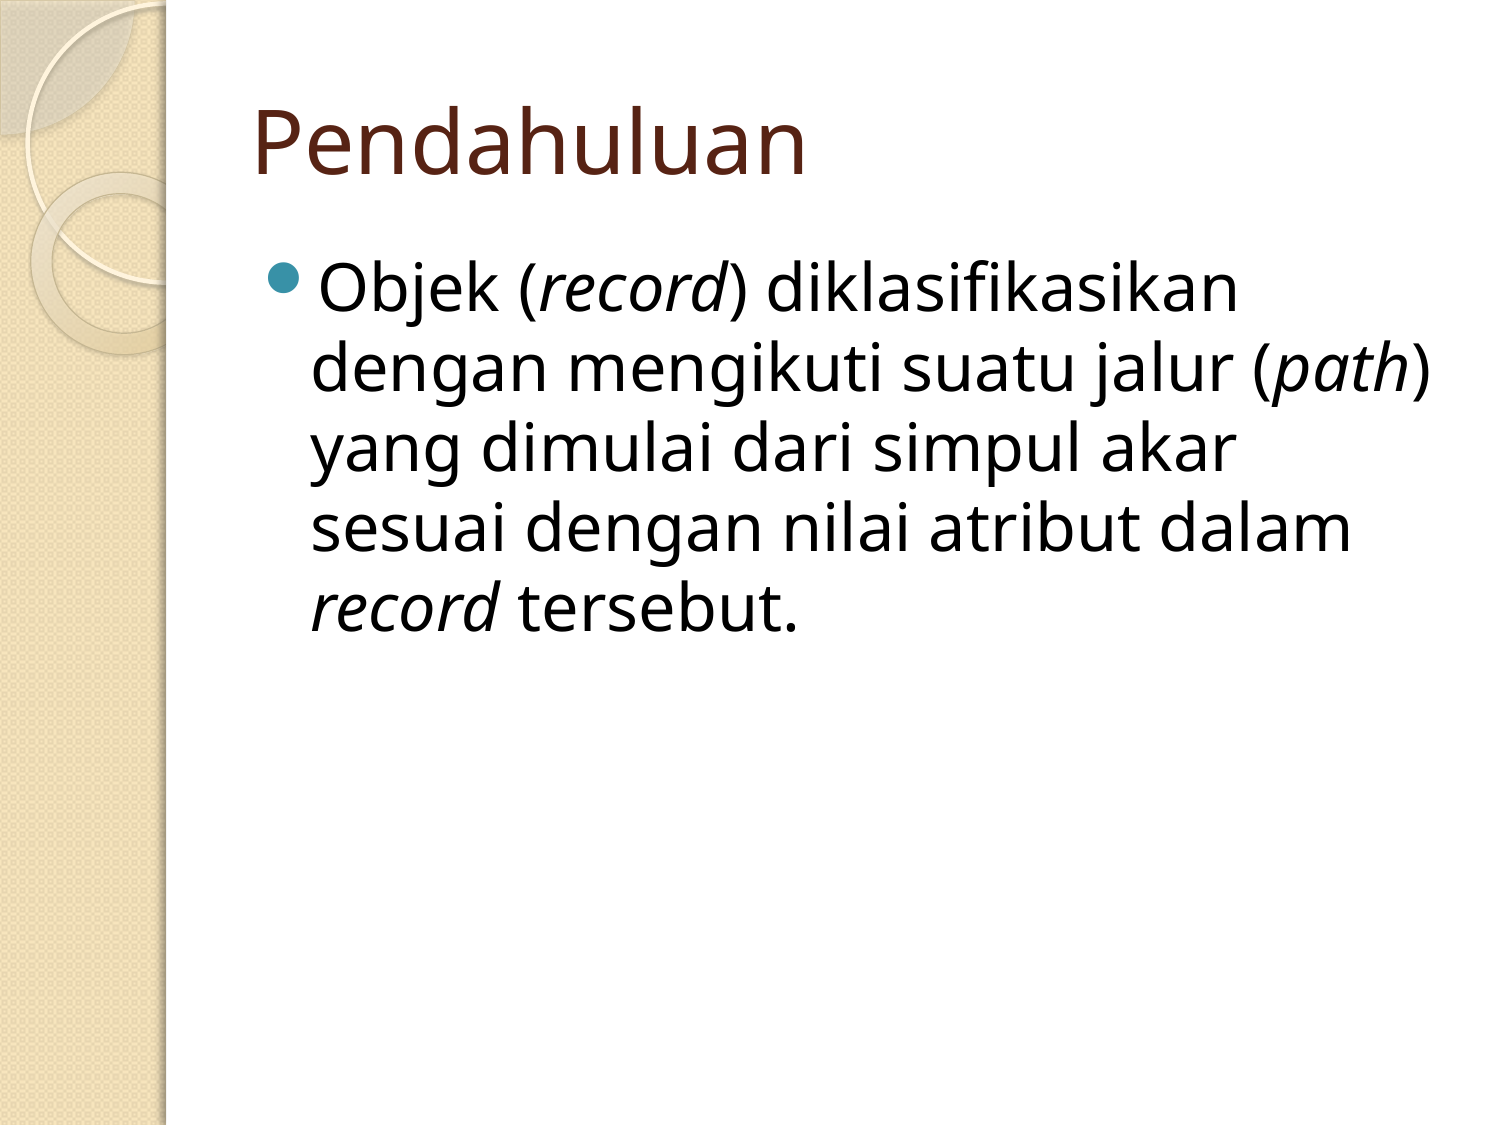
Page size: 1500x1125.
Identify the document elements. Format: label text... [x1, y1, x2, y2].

list Objek (record) diklasifikasikan dengan mengikuti suatu jalur (path) yang dimulai dari simpul akar sesuai dengan nilai atribut dalam record tersebut. [235, 237, 1466, 1025]
title Pendahuluan [235, 45, 1466, 233]
